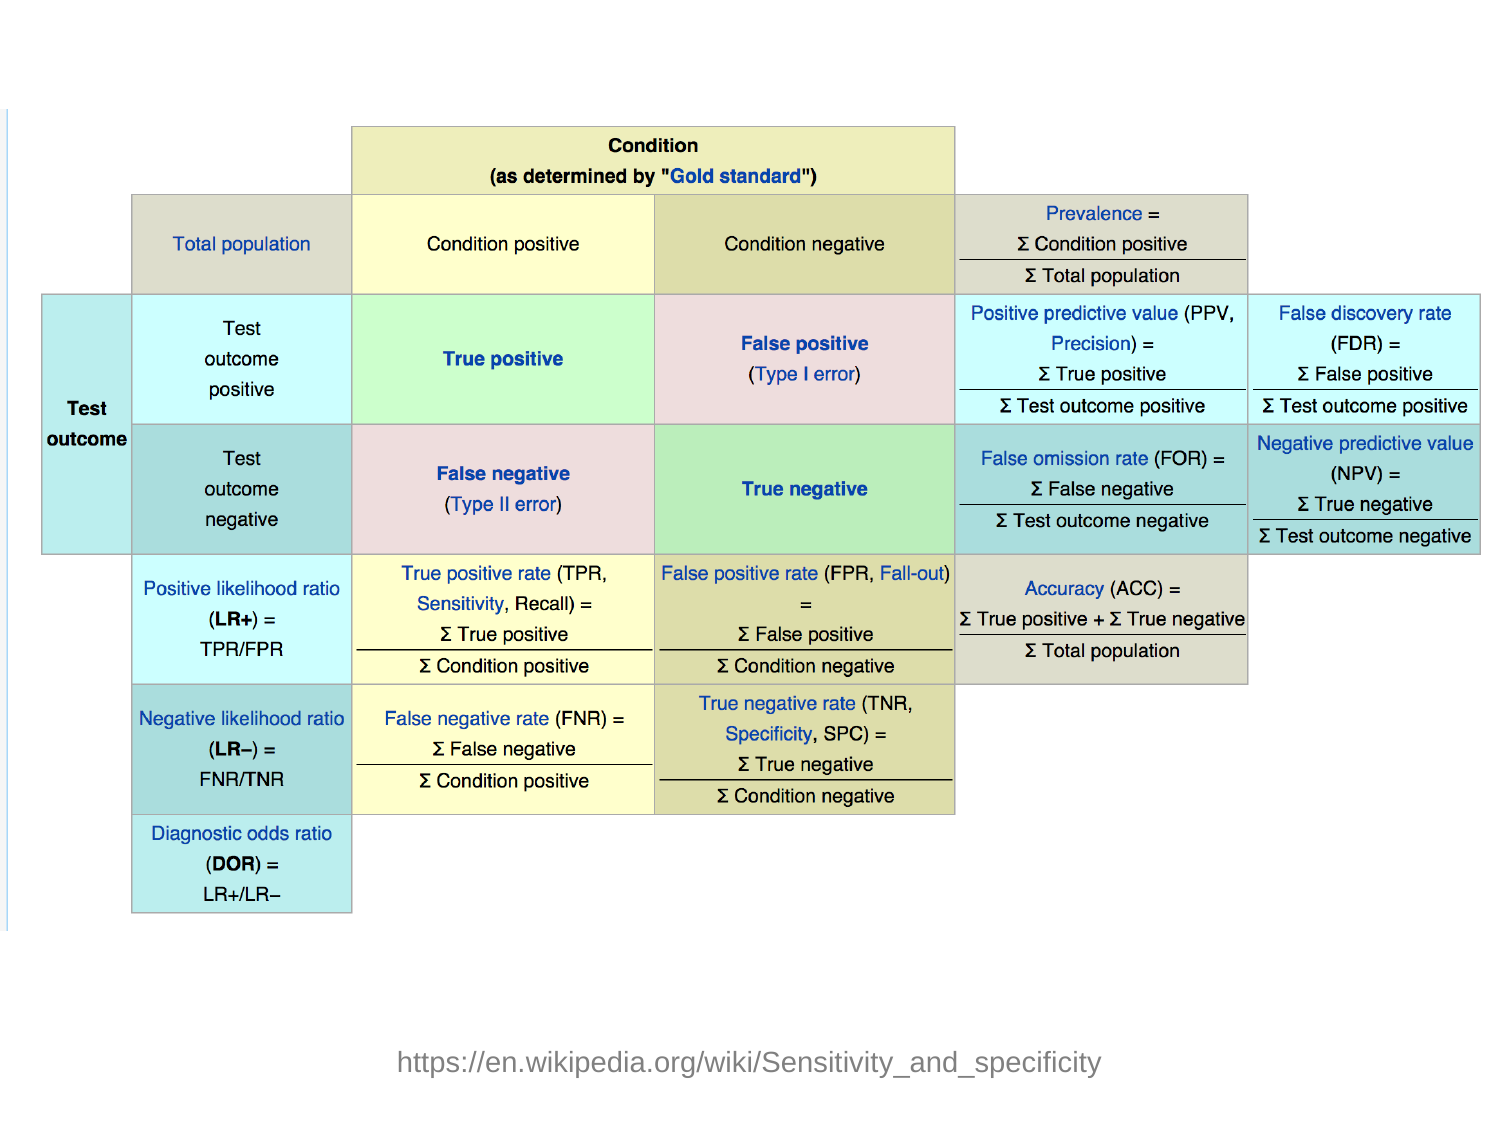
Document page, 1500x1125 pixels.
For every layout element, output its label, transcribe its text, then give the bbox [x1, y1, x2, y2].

picture [0, 108, 1500, 931]
title https://en.wikipedia.org/wiki/Sensitivity_and_specificity [0, 995, 1500, 1125]
